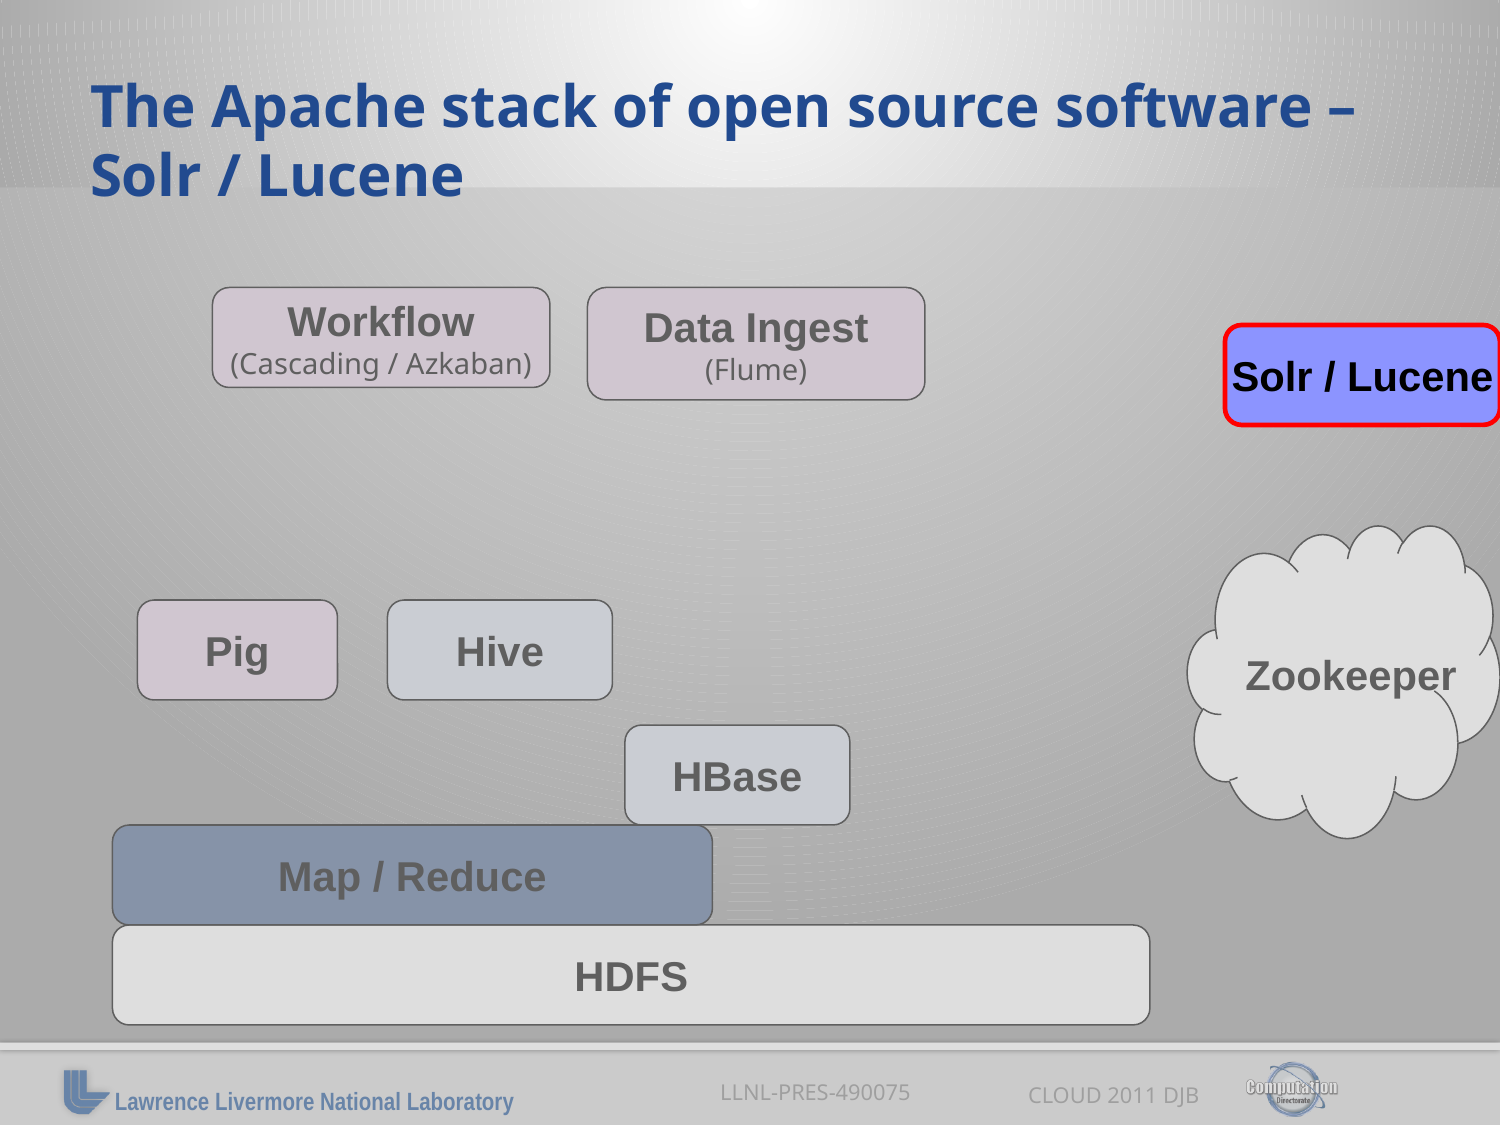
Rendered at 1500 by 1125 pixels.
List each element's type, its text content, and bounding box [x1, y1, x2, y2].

title The Apache stack of open source software – Solr / Lucene [75, 36, 1425, 242]
text_box [0, 187, 1500, 1125]
text_box Solr / Lucene [1224, 324, 1500, 425]
